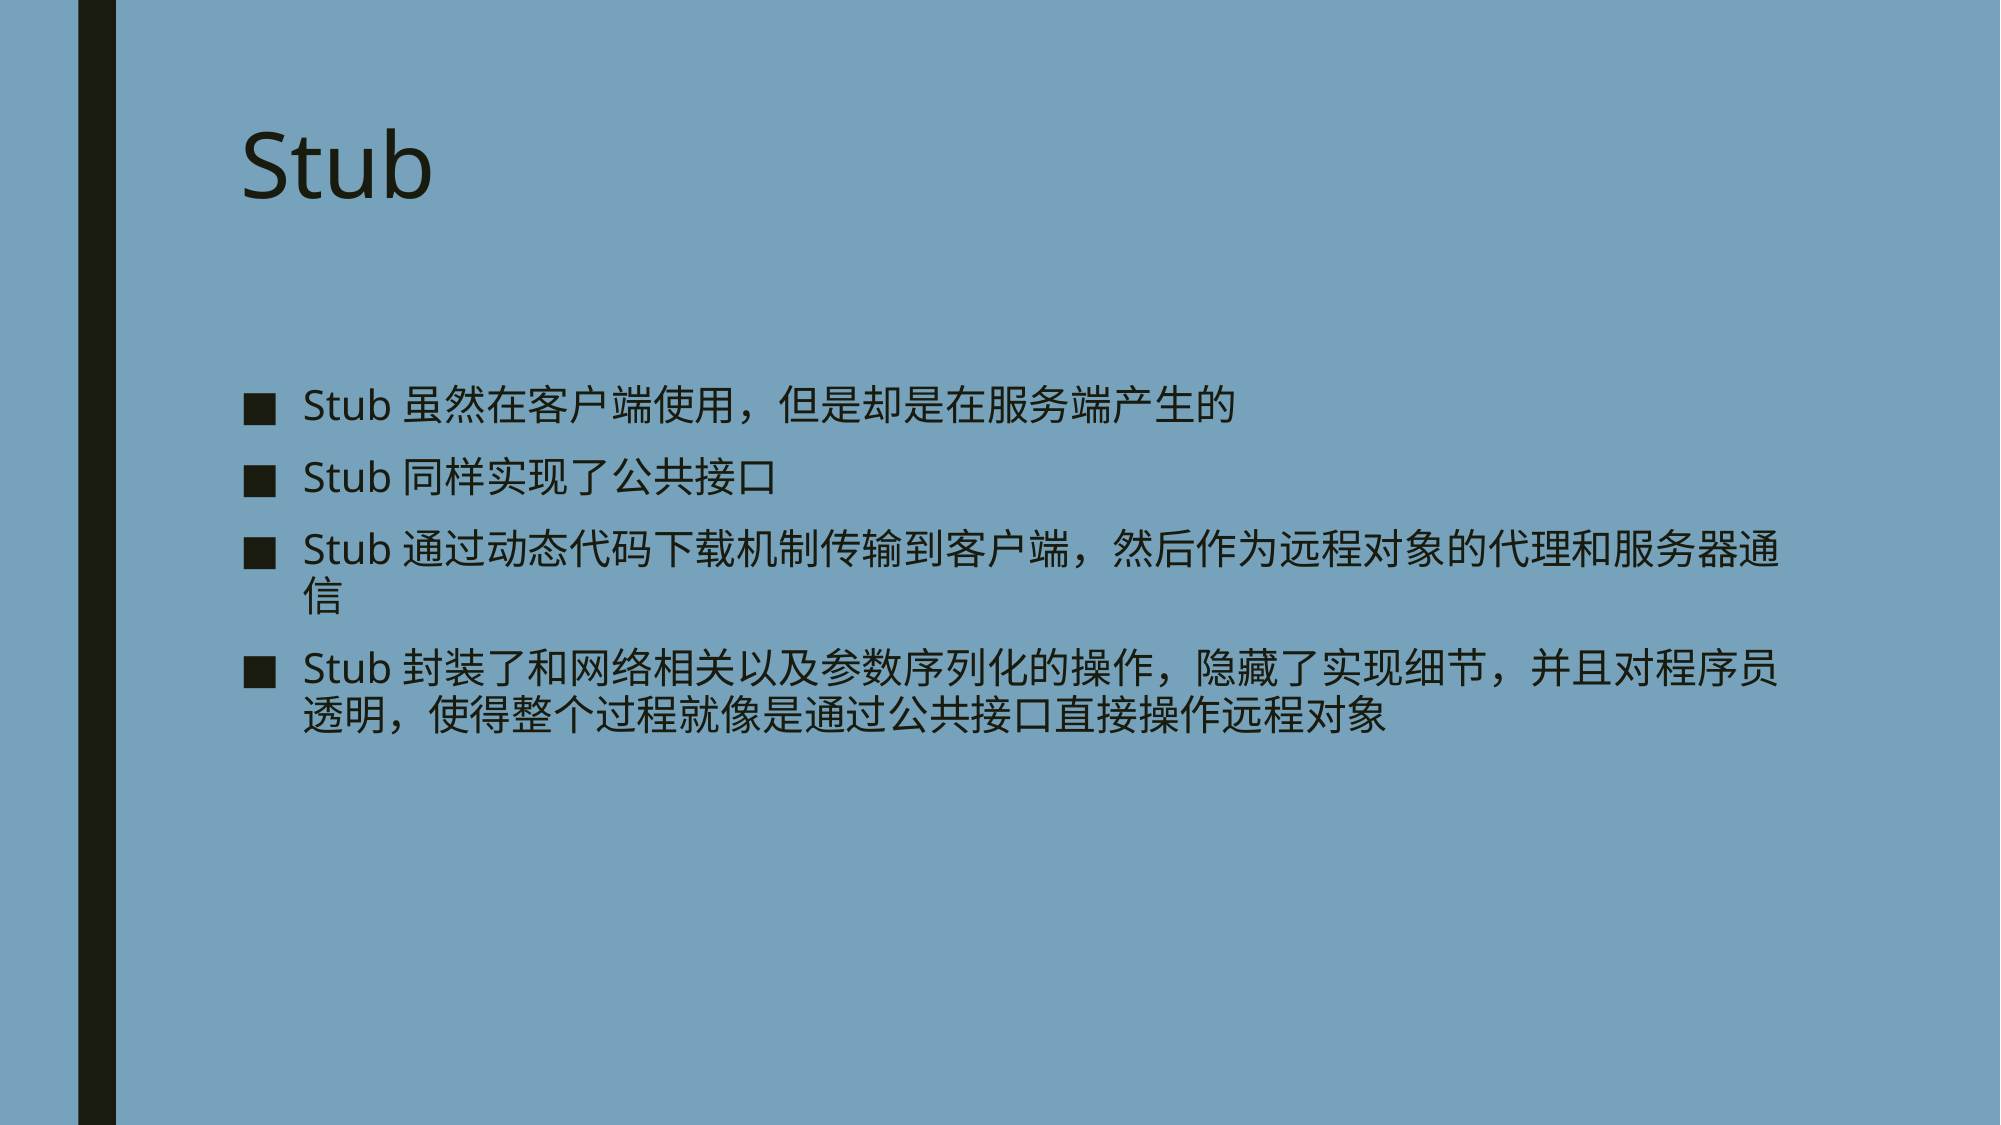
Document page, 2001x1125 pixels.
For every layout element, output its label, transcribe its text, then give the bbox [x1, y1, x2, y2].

title Stub [225, 112, 1800, 357]
list Stub虽然在客户端使用，但是却是在服务端产生的 Stub同样实现了公共接口 Stub通过动态代码下载机制传输到客户端，然后作为远程对象的代理和服务器通信 Stub封装了和网络相关以及参数序列化的操作，隐藏了实现细节，并且对程序员透明，使得整个过程就像是通过公共接口直接操作远程对象 [225, 375, 1800, 963]
